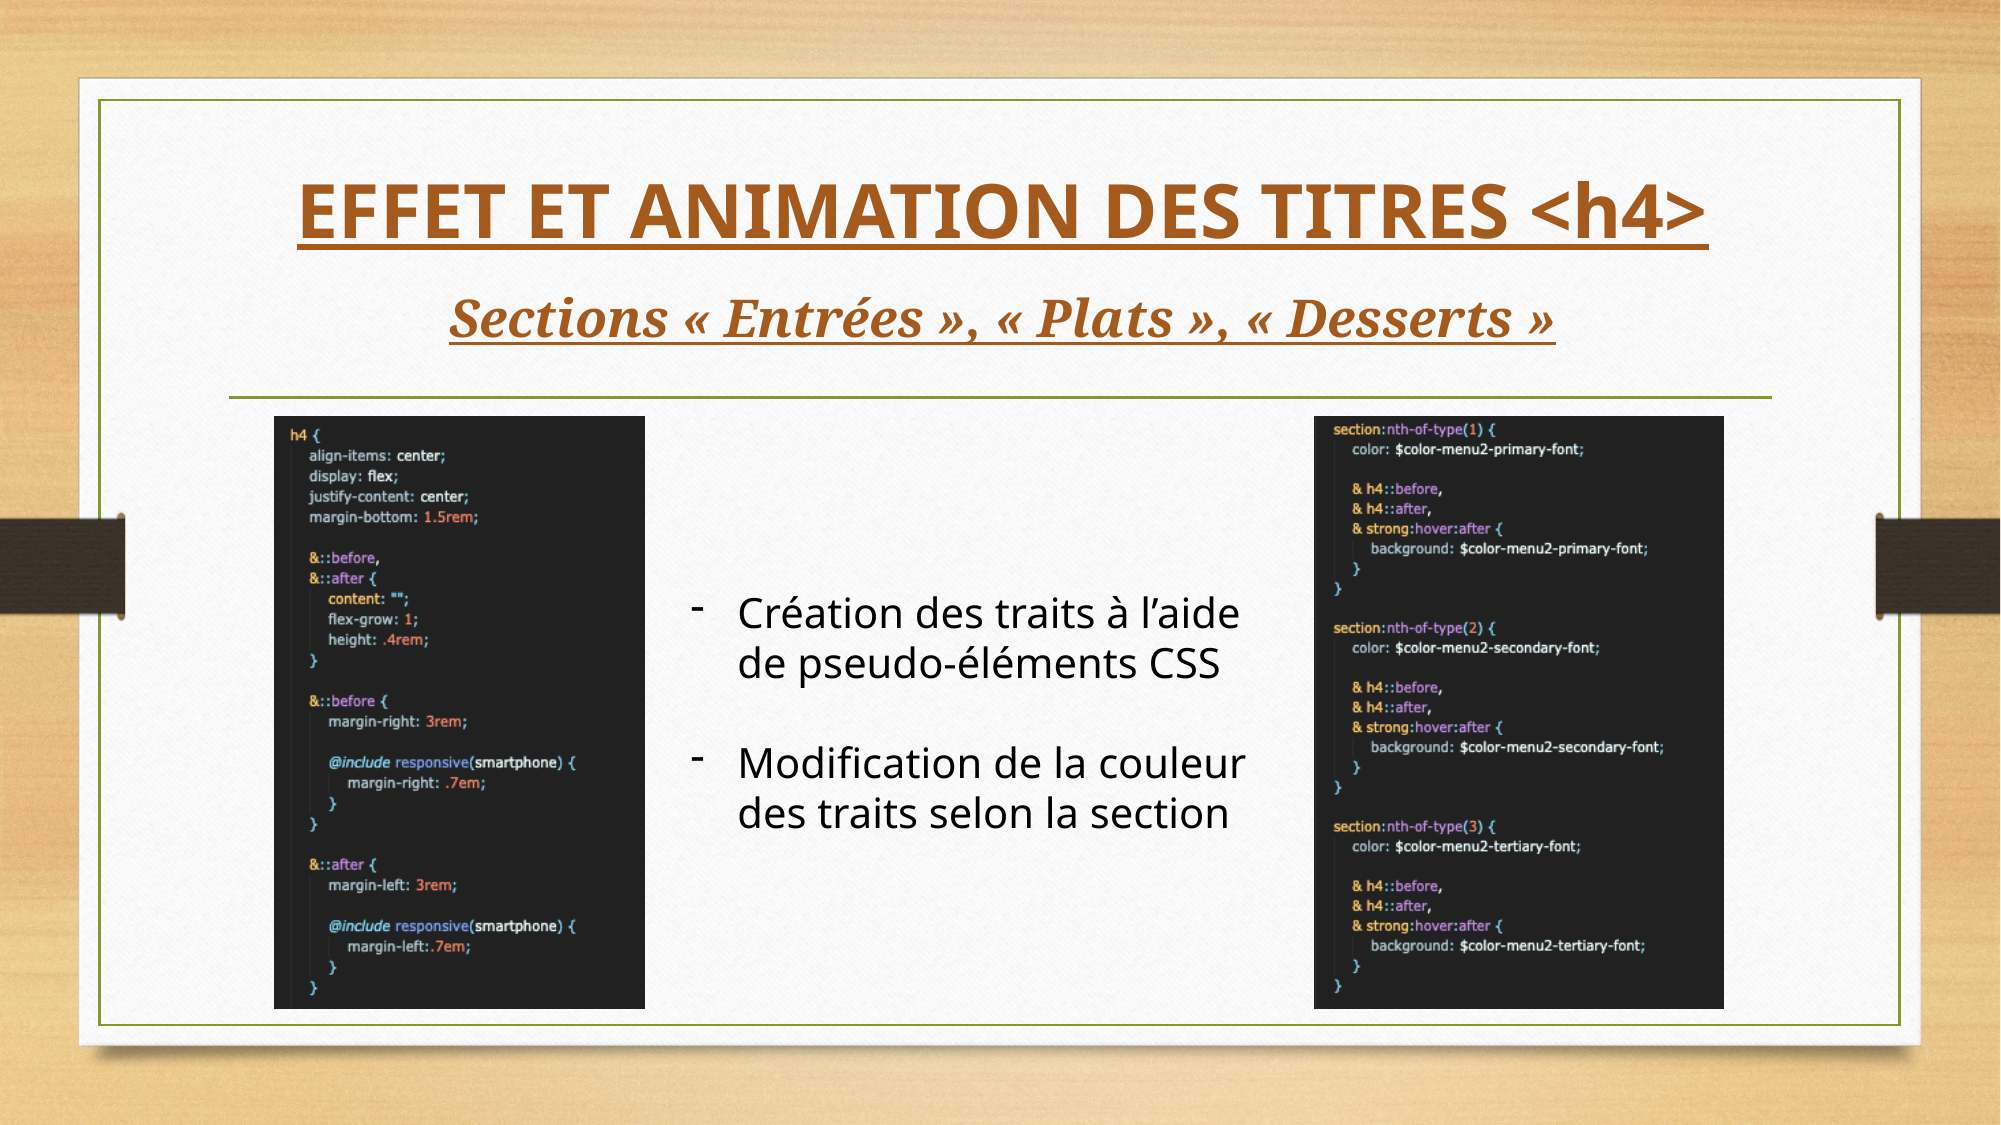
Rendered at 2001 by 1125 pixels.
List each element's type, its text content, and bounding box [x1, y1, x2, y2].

text_box Création des traits à l’aide de pseudo-éléments CSS Modification de la couleur des traits selon la section [675, 578, 1284, 844]
text_box Sections « Entrées », « Plats », « Desserts » [434, 278, 1572, 356]
picture [0, 0, 2001, 1125]
title EFFET ET ANIMATION DES TITRES <h4> [215, 158, 1791, 260]
